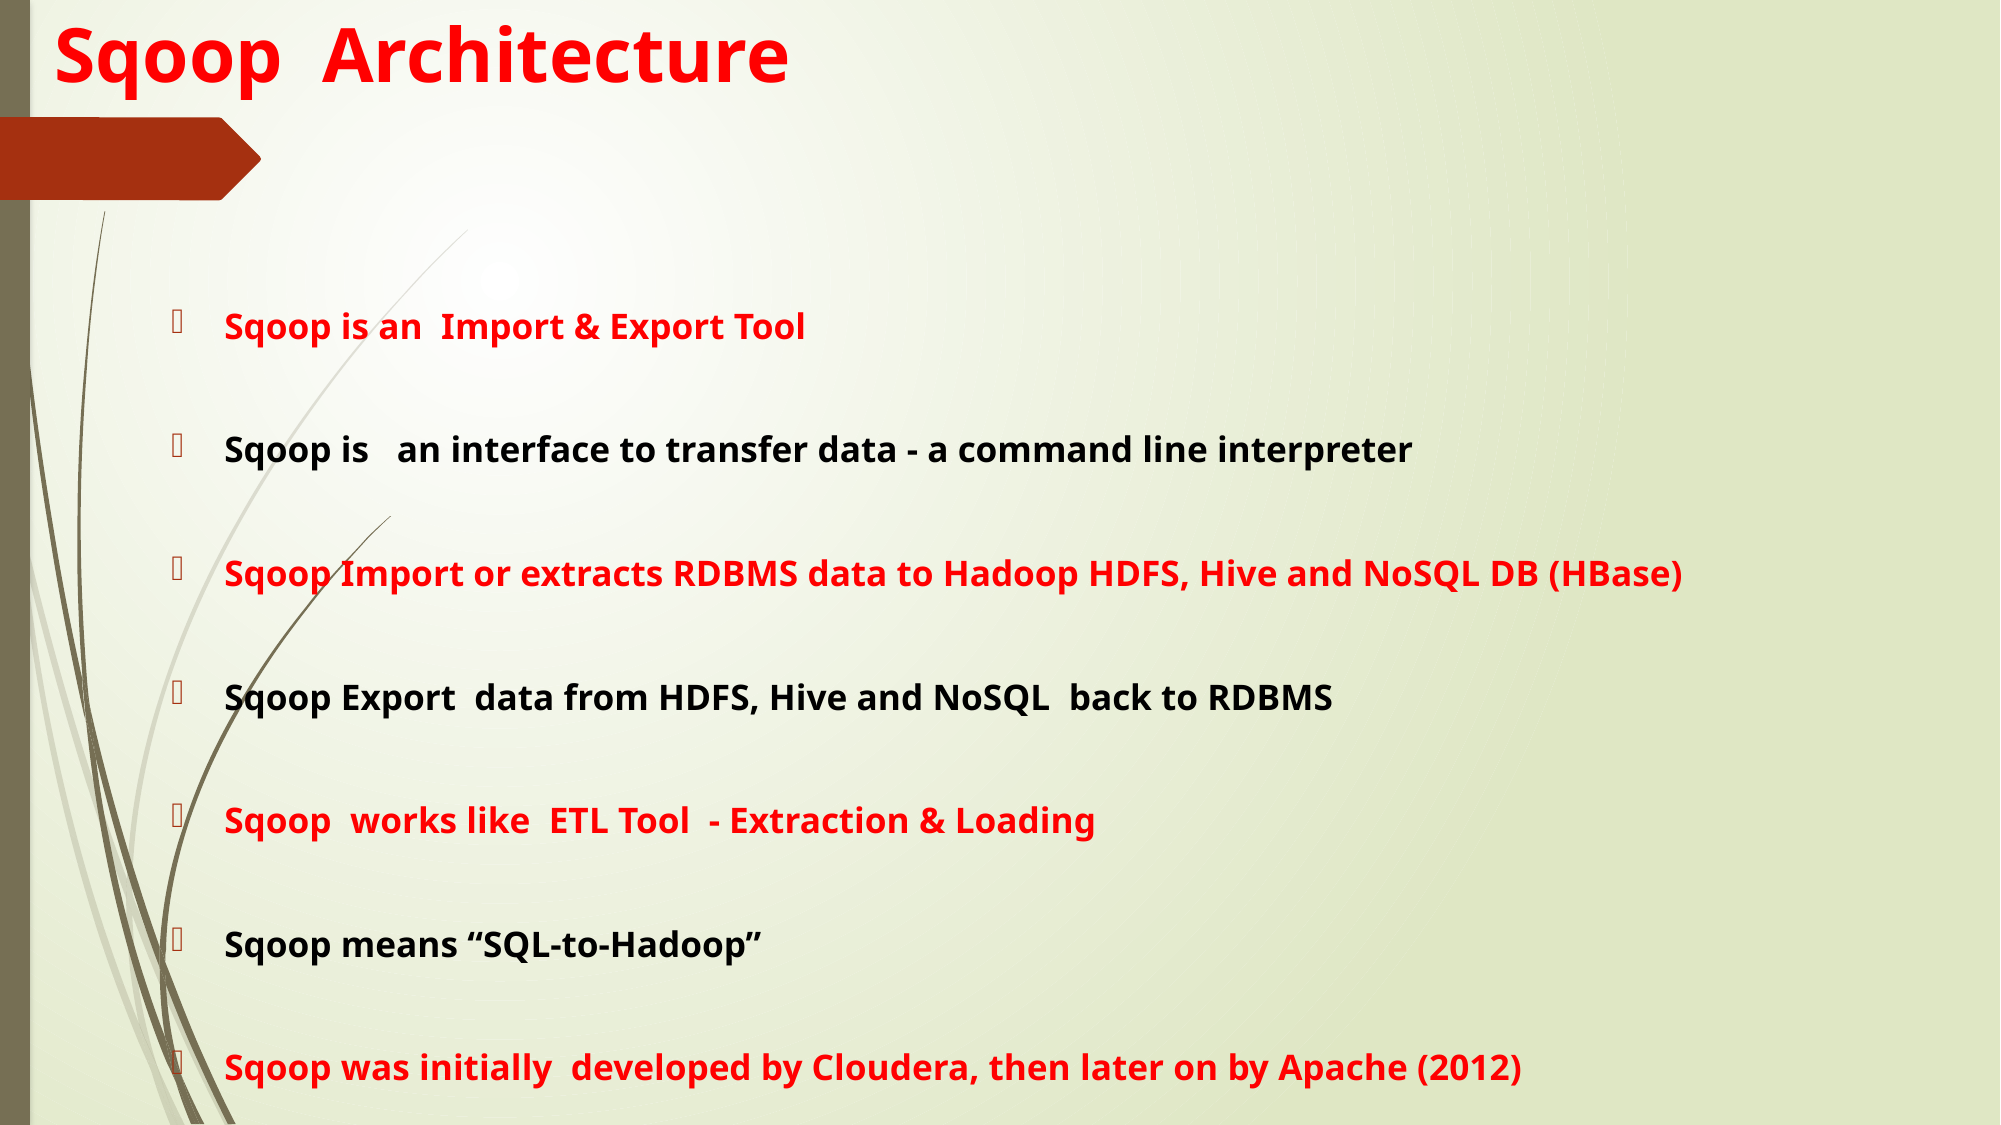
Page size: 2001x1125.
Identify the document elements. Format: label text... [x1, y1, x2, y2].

title Sqoop Architecture [39, 0, 1888, 110]
list Sqoop is an Import & Export Tool Sqoop is an interface to transfer data - a command line interpreter Sqoop Import or extracts RDBMS data to Hadoop HDFS, Hive and NoSQL DB (HBase) Sqoop Export data from HDFS, Hive and NoSQL back to RDBMS Sqoop works like ETL Tool - Extraction & Loading Sqoop means “SQL-to-Hadoop” Sqoop was initially developed by Cloudera, then later on by Apache (2012) [156, 234, 1887, 1096]
